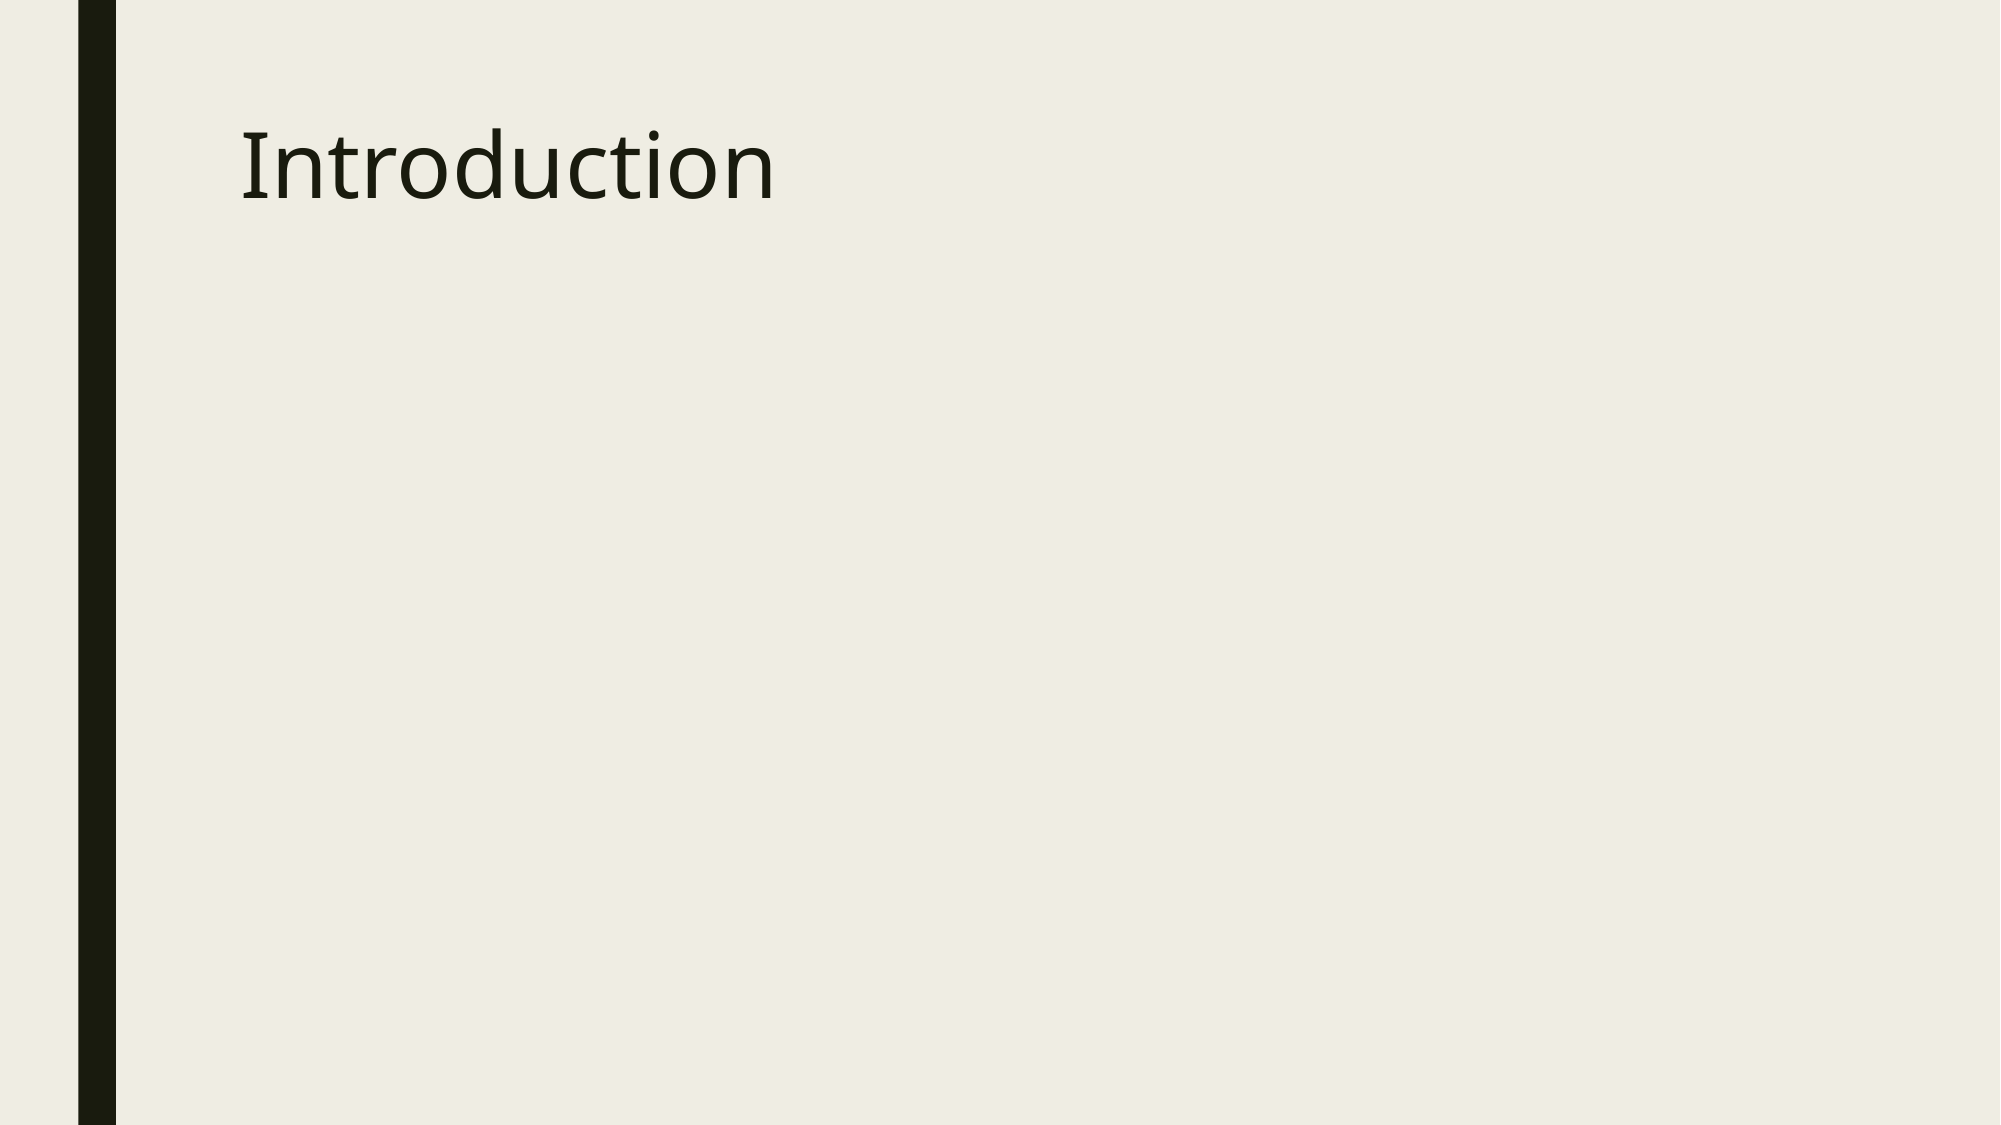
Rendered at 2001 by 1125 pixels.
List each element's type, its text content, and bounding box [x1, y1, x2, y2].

title Introduction [225, 112, 1800, 357]
